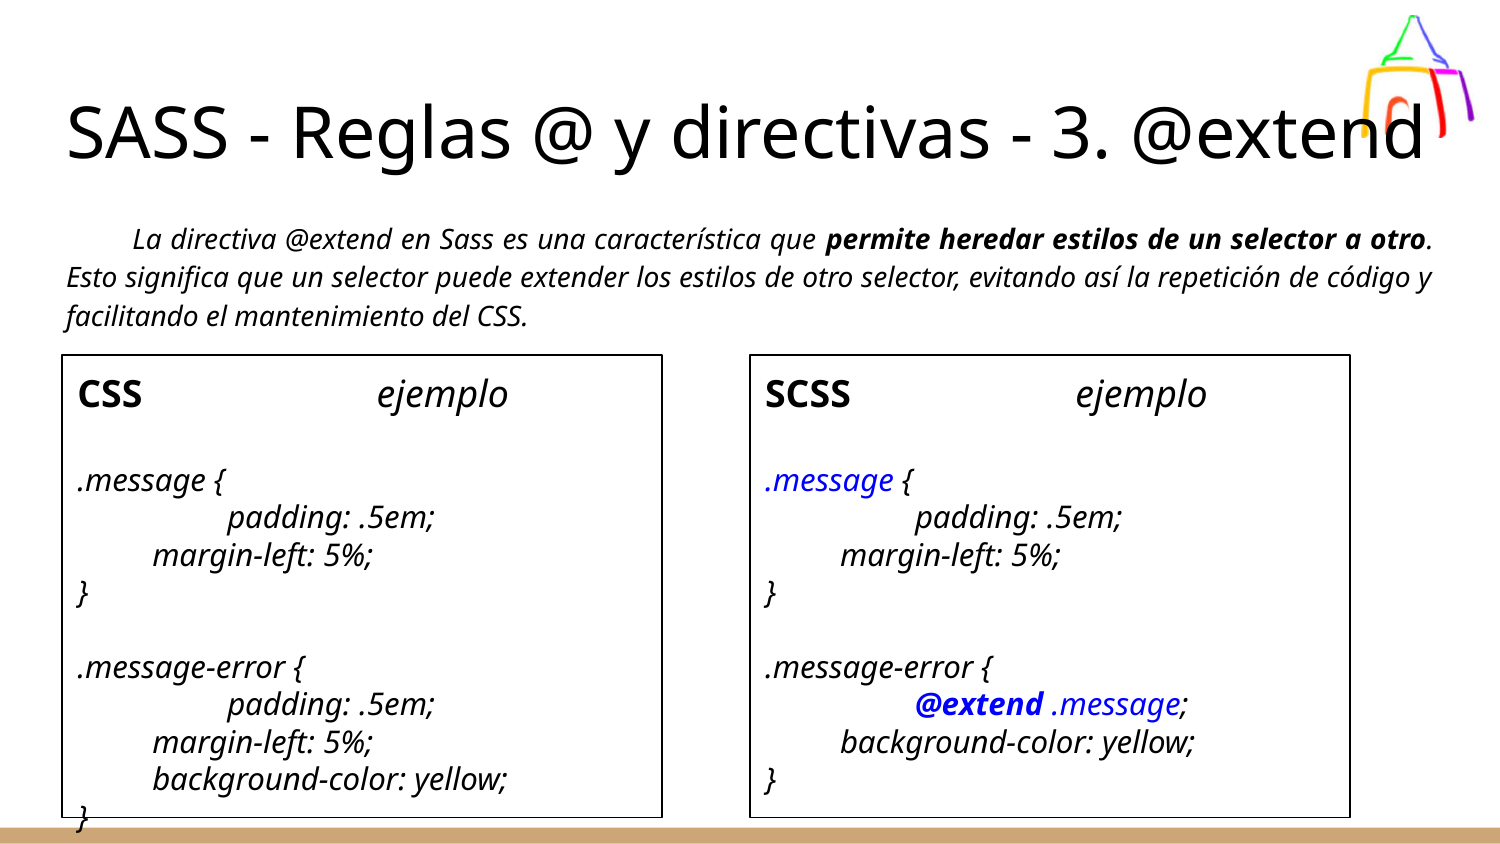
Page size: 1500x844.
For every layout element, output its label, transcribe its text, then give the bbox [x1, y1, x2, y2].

title SASS - Reglas @ y directivas - 3. @extend [51, 51, 1449, 189]
text_box SCSS ejemplo .message { padding: .5em; margin-left: 5%; } .message-error { @extend .message; background-color: yellow; } [749, 354, 1350, 818]
list La directiva @extend en Sass es una característica que permite heredar estilos de un selector a otro. Esto significa que un selector puede extender los estilos de otro selector, evitando así la repetición de código y facilitando el mantenimiento del CSS. [51, 200, 1449, 348]
text_box CSS ejemplo .message { padding: .5em; margin-left: 5%; } .message-error { padding: .5em; margin-left: 5%; background-color: yellow; } [62, 354, 663, 818]
picture [1361, 15, 1483, 138]
